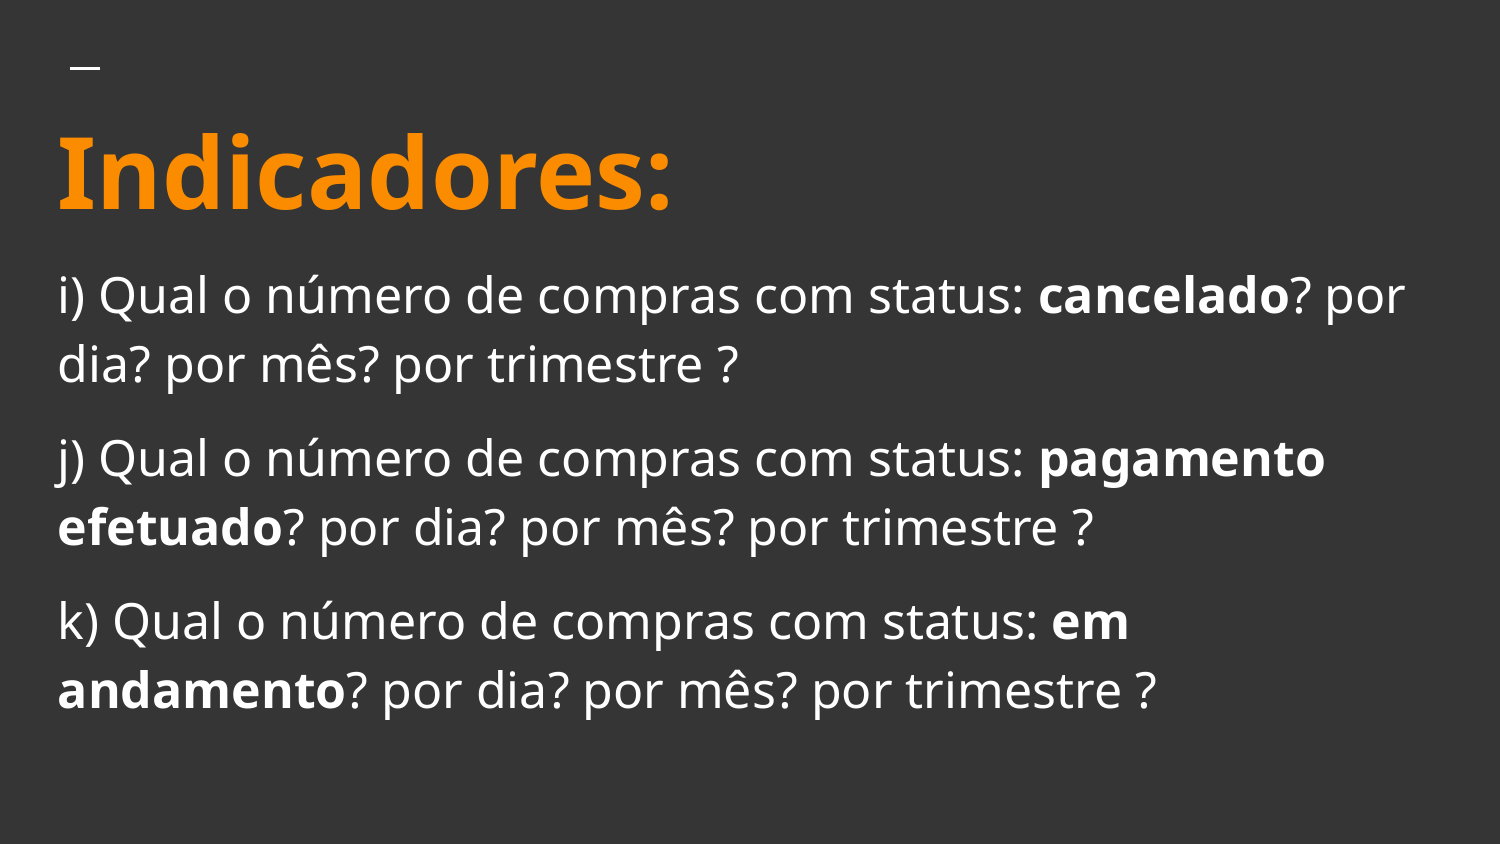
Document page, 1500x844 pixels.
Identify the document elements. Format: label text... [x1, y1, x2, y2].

title Indicadores: i) Qual o número de compras com status: cancelado? por dia? por mês? por trimestre ? j) Qual o número de compras com status: pagamento efetuado? por dia? por mês? por trimestre ? k) Qual o número de compras com status: em andamento? por dia? por mês? por trimestre ? [42, 94, 1458, 724]
